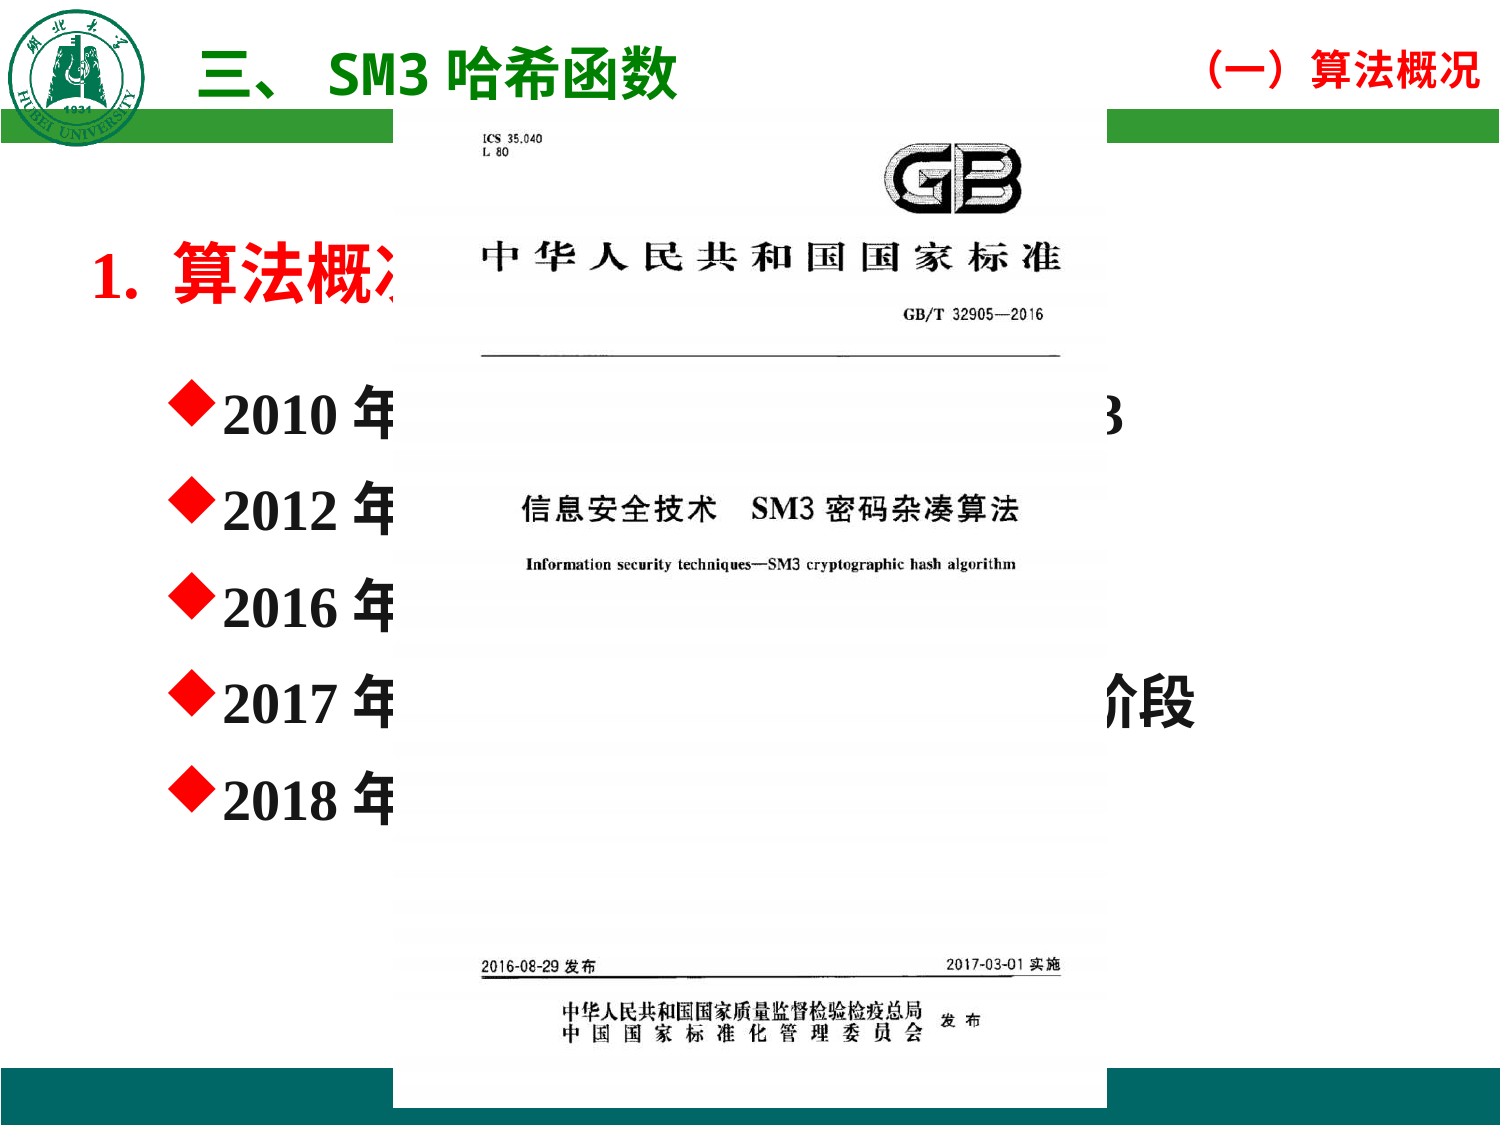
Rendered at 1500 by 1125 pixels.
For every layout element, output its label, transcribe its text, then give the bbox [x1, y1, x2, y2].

picture [0, 0, 167, 175]
picture [0, 100, 1500, 1125]
list 1. 算法概况 2010年，国家密码管理局发布SM3 2012年，SM3成为密码行业标准 2016年，SM3成为国家标准 2017年，SM3进入国际标准草案阶段 2018年，SM3正式成为国际标准 [74, 208, 388, 1000]
list 1. 算法概况 2010年，国家密码管理局发布SM3 2012年，SM3成为密码行业标准 2016年，SM3成为国家标准 2017年，SM3进入国际标准草案阶段 2018年，SM3正式成为国际标准 [1110, 208, 1426, 1000]
